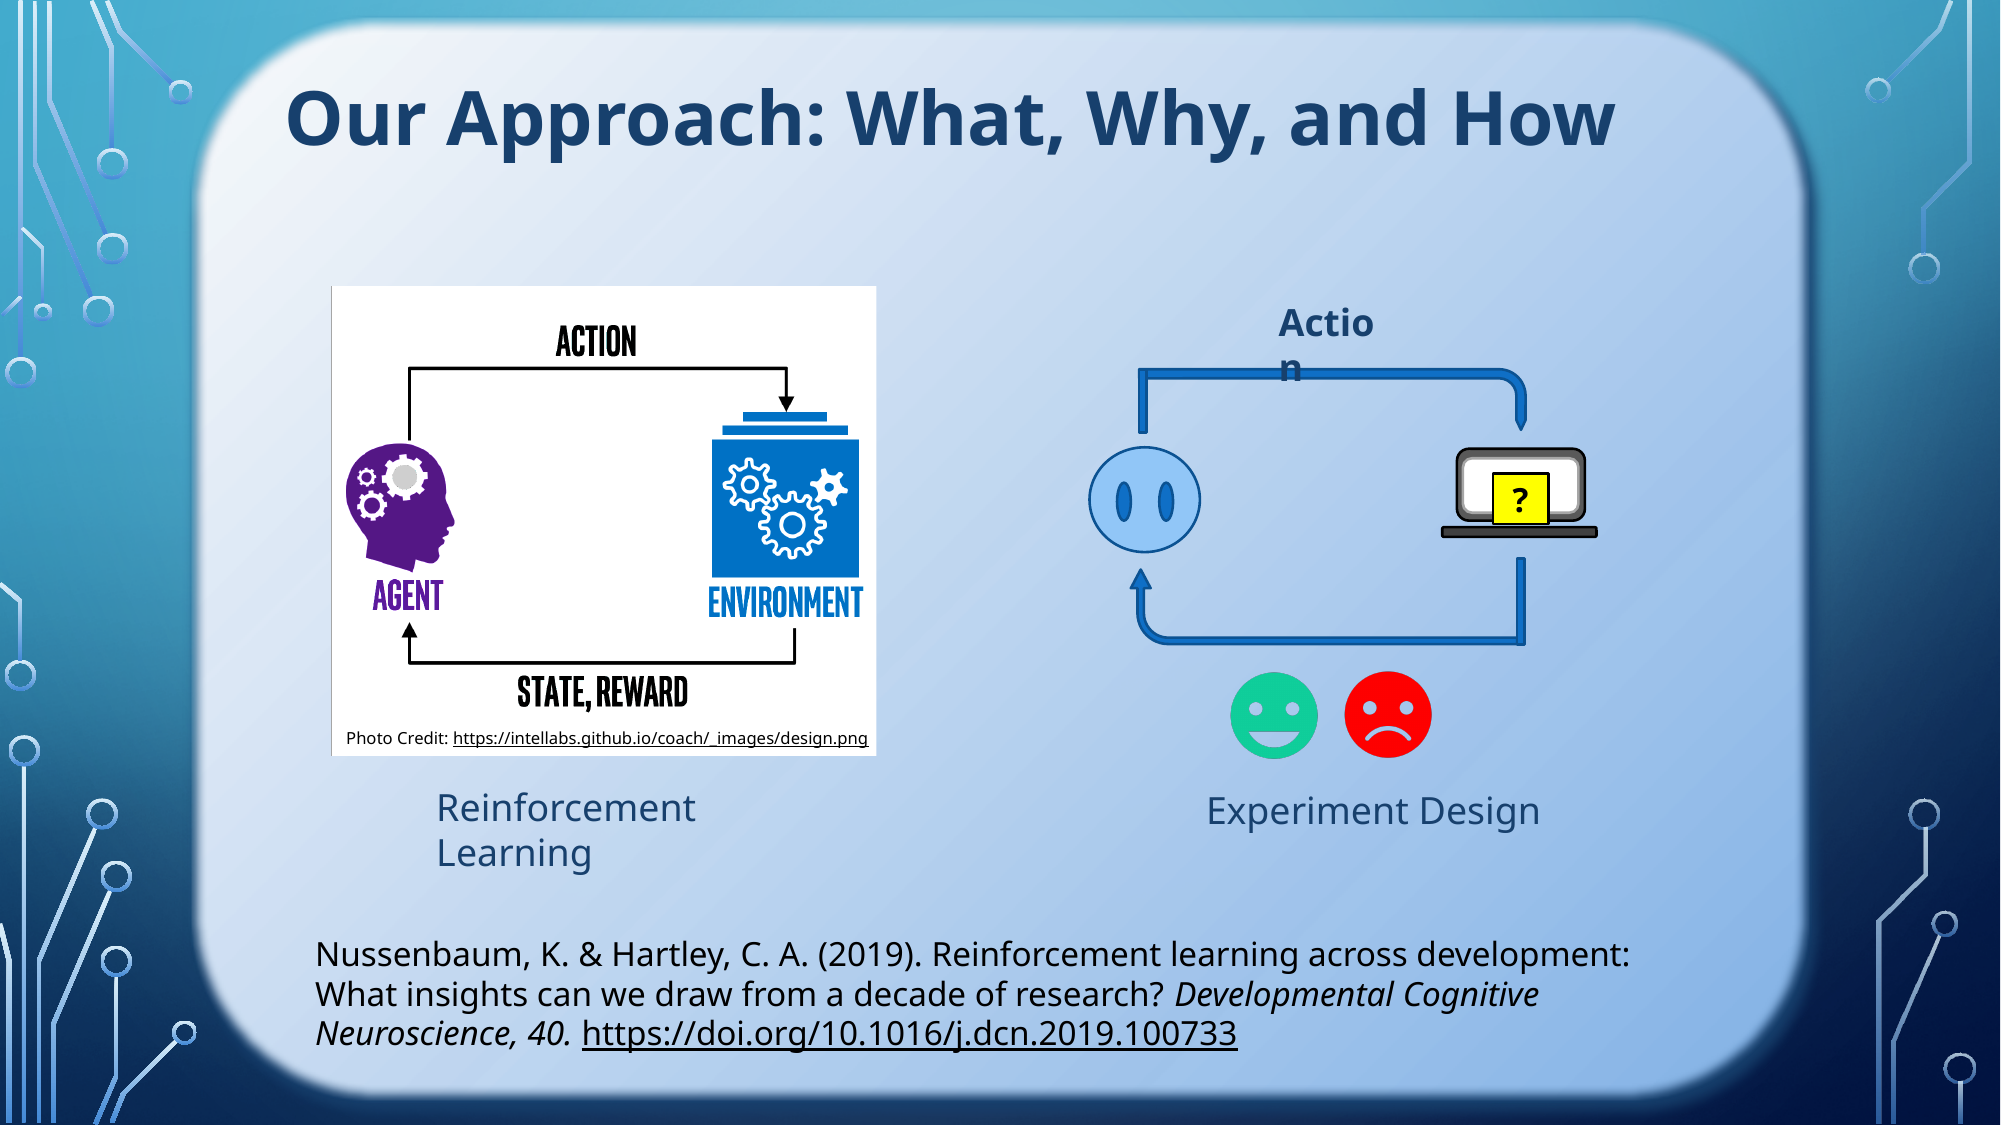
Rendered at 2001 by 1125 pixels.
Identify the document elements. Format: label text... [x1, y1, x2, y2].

picture [331, 285, 877, 756]
text_box [1115, 481, 1133, 522]
text_box [1461, 456, 1580, 515]
text_box [1088, 445, 1202, 554]
text_box Photo Credit: https://intellabs.github.io/coach/_images/design.png [331, 720, 888, 758]
text_box [1129, 568, 1516, 646]
text_box Our Approach: What, Why, and How [269, 63, 1730, 168]
text_box [1455, 447, 1587, 522]
text_box Action [1263, 291, 1400, 396]
text_box Nussenbaum, K. & Hartley, C. A. (2019). Reinforcement learning across development: What insights can we draw from a decade of research? Developmental Cognitive Neuroscience, 40. https://doi.org/10.1016/j.dcn.2019.100733 [300, 925, 1699, 1066]
text_box Experiment Design [1191, 779, 1579, 840]
text_box [282, 32, 1720, 63]
text_box [1400, 367, 1527, 432]
text_box [1516, 557, 1526, 646]
text_box [1492, 472, 1497, 525]
text_box ? [1497, 471, 1554, 527]
text_box [1440, 525, 1598, 539]
picture [1219, 661, 1329, 771]
text_box Reinforcement Learning [421, 776, 809, 882]
picture [1333, 659, 1443, 769]
text_box [206, 70, 1795, 1086]
text_box [1157, 481, 1175, 522]
text_box [1138, 368, 1148, 434]
text_box [1139, 367, 1263, 380]
